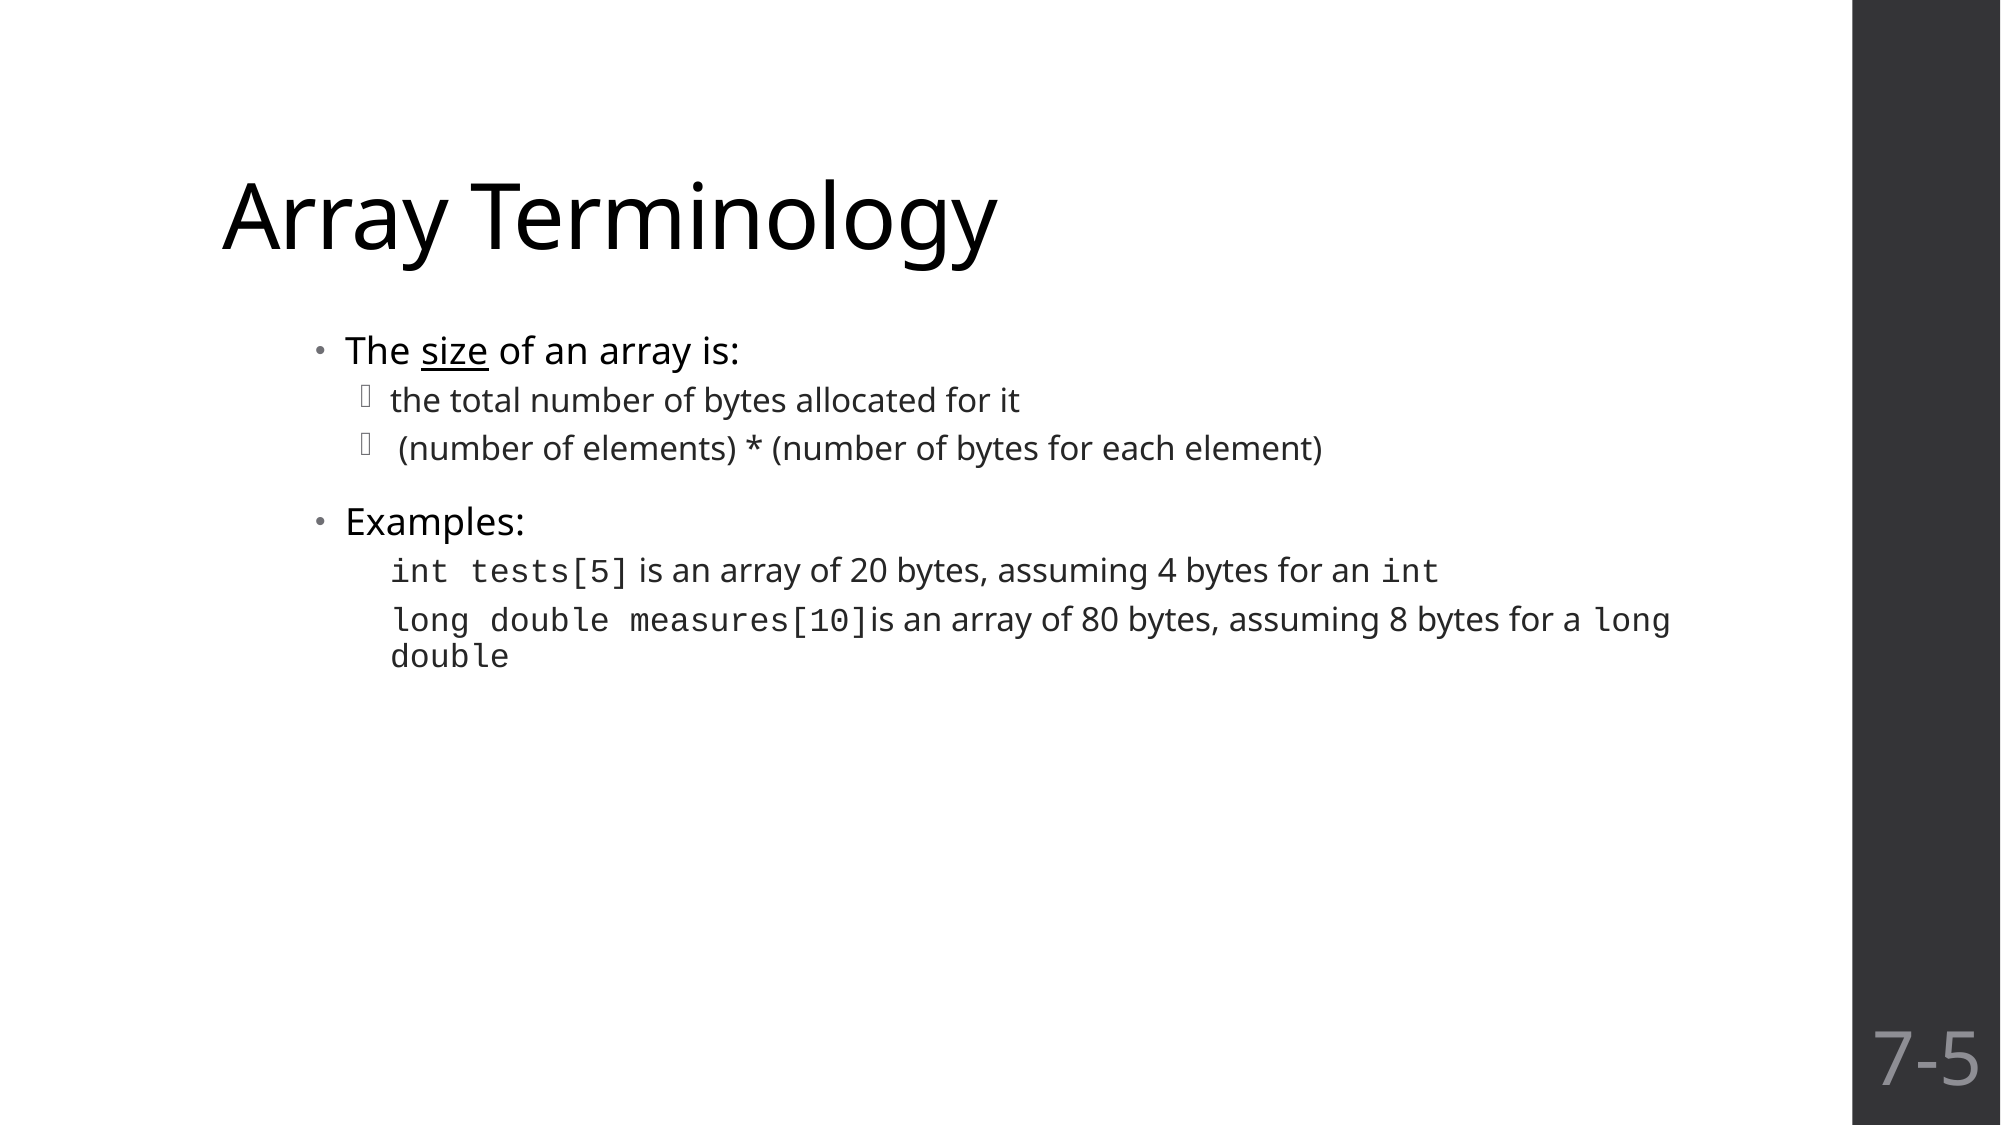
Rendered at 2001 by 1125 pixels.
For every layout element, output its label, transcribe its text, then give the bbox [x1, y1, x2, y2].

slide_number 7-5 [1852, 1012, 2000, 1110]
list The size of an array is: the total number of bytes allocated for it (number of elements) * (number of bytes for each element) Examples: int tests[5] is an array of 20 bytes, assuming 4 bytes for an int long double measures[10]is an array of 80 bytes, assuming 8 bytes for a long double [300, 324, 1700, 1000]
title Array Terminology [206, 60, 1797, 278]
